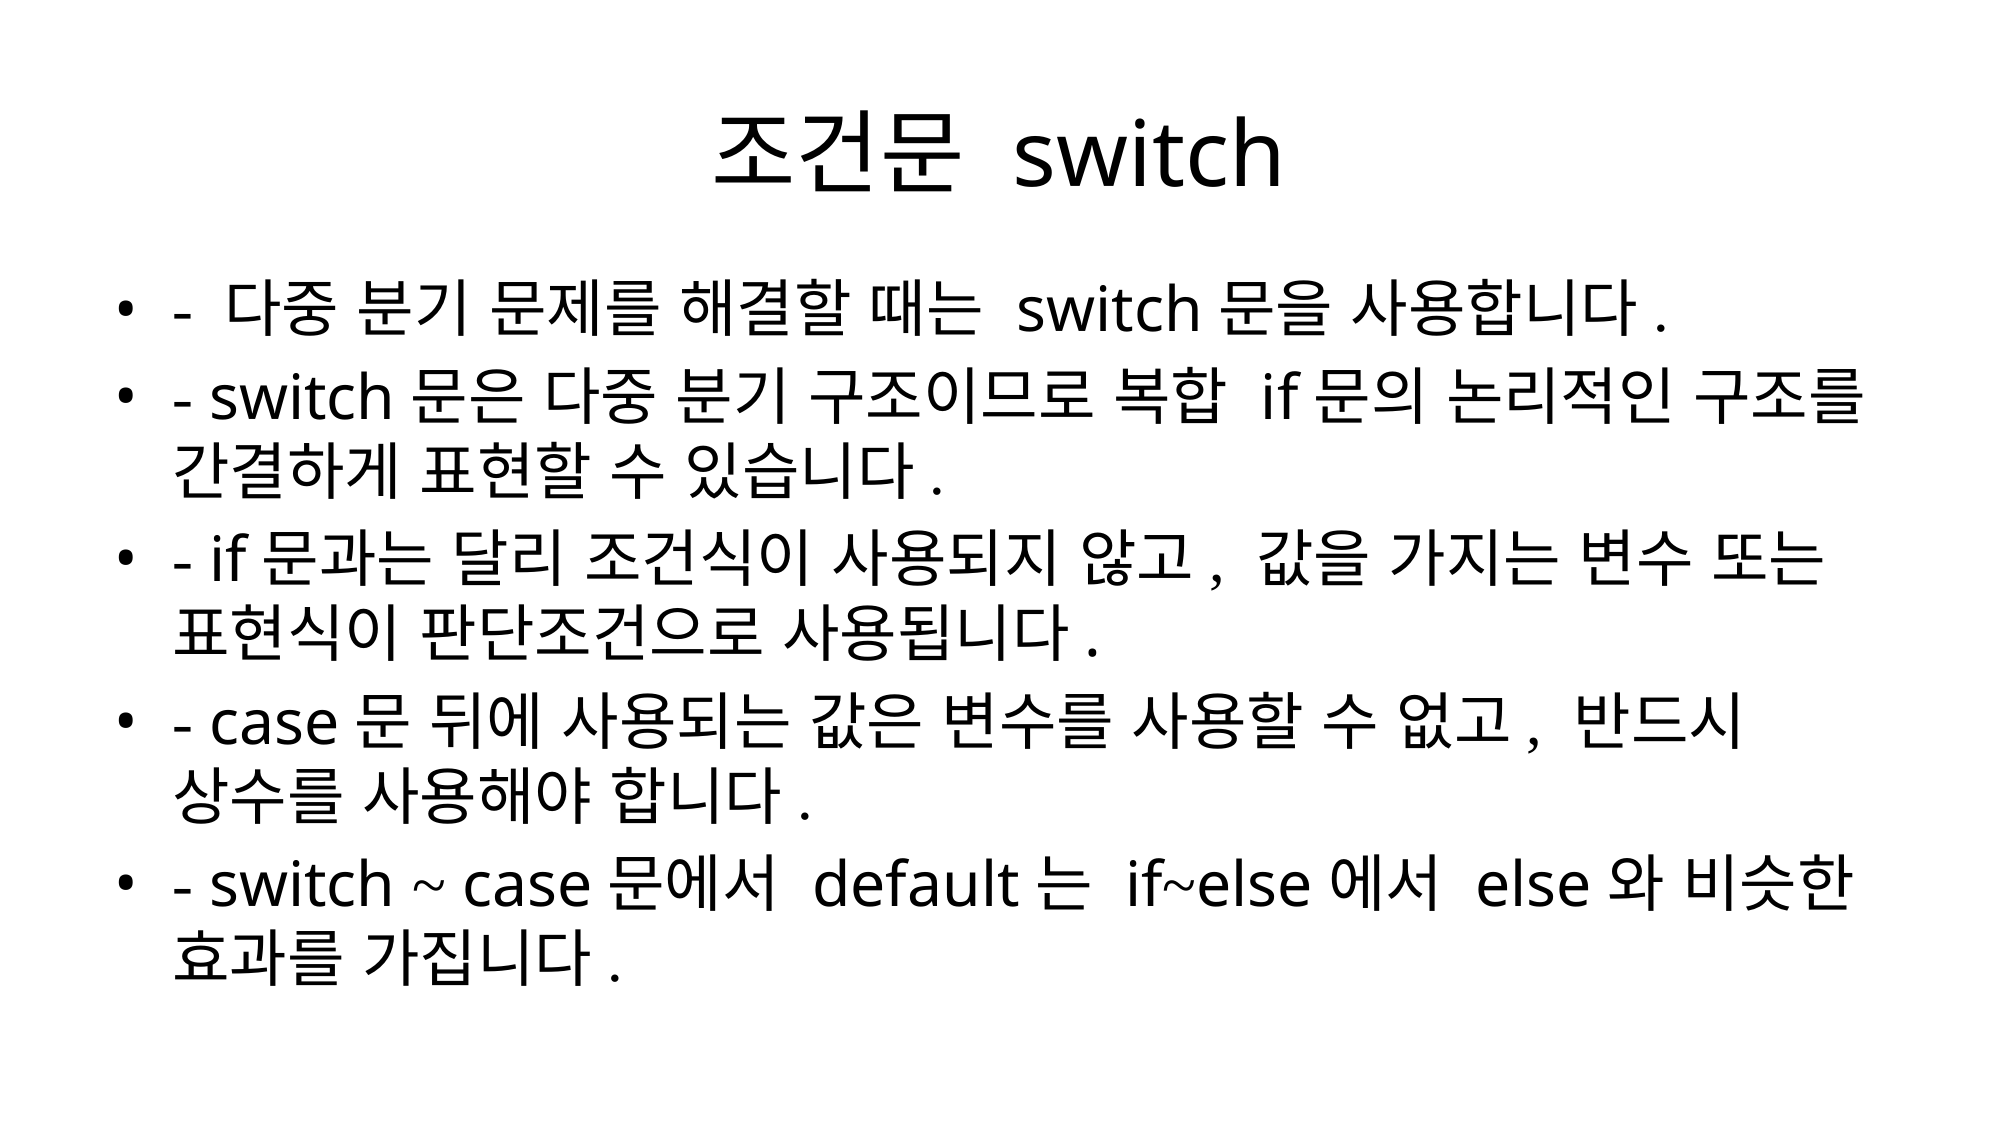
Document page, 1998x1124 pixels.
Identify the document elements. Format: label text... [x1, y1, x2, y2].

title 조건문 switch [99, 55, 1899, 244]
text_box - 다중 분기 문제를 해결할 때는 switch문을 사용합니다. - switch문은 다중 분기 구조이므로 복합 if문의 논리적인 구조를 간결하게 표현할 수 있습니다. - if문과는 달리 조건식이 사용되지 않고, 값을 가지는 변수 또는 표현식이 판단조건으로 사용됩니다. - case문 뒤에 사용되는 값은 변수를 사용할 수 없고, 반드시 상수를 사용해야 합니다. - switch ~ case문에서 default는 if~else에서 else와 비슷한 효과를 가집니다. [99, 261, 1899, 1004]
